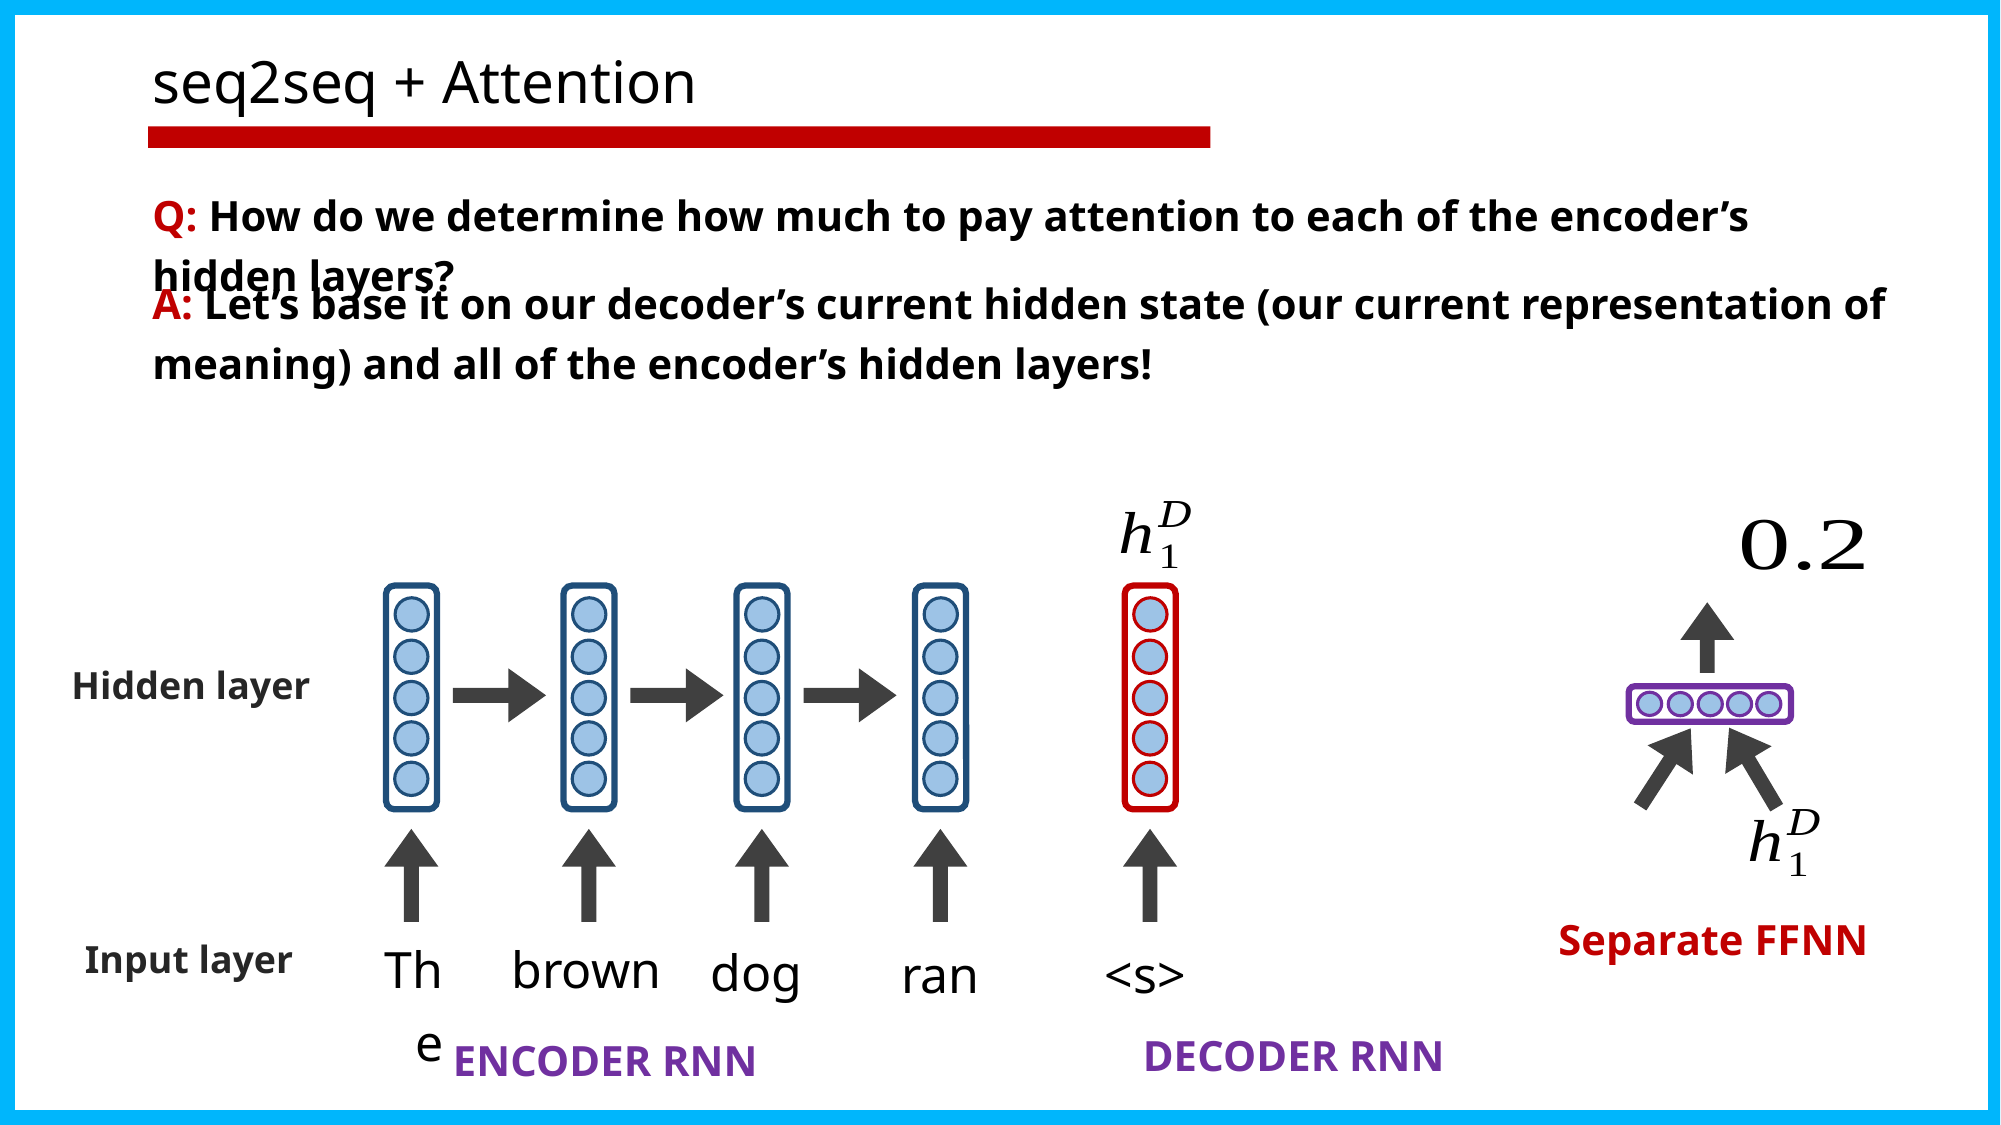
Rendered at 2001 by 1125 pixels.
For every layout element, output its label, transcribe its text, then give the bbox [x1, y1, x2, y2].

text_box brown [484, 919, 688, 1003]
text_box [911, 827, 970, 923]
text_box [299, 671, 477, 723]
text_box [1724, 726, 1785, 813]
text_box [1678, 600, 1737, 674]
text_box <s> [1086, 924, 1205, 1007]
text_box dog [654, 921, 858, 1005]
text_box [1628, 686, 1791, 722]
text_box [857, 666, 865, 671]
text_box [1038, 671, 1263, 723]
text_box [684, 666, 692, 671]
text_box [828, 671, 1038, 723]
text_box ENCODER RNN [394, 1017, 816, 1095]
text_box [382, 827, 441, 919]
text_box Input layer [57, 919, 309, 997]
text_box [1632, 726, 1695, 812]
title seq2seq + Attention [137, 45, 1605, 158]
text_box [732, 827, 791, 921]
text_box Separate FFNN [1503, 896, 1924, 974]
text_box ran [838, 923, 1043, 1007]
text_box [477, 671, 650, 723]
text_box The [343, 919, 459, 1003]
text_box [559, 827, 618, 919]
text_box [650, 671, 828, 723]
text_box [1121, 827, 1180, 923]
text_box DECODER RNN [1083, 1012, 1505, 1090]
text_box Hidden layer [40, 645, 326, 724]
text_box Q: How do we determine how much to pay attention to each of the encoder’s hidden layers? [137, 172, 1908, 250]
text_box A: Let’s base it on our decoder’s current hidden state (our current representation of meaning) and all of the encoder’s hidden layers! [137, 260, 1908, 400]
